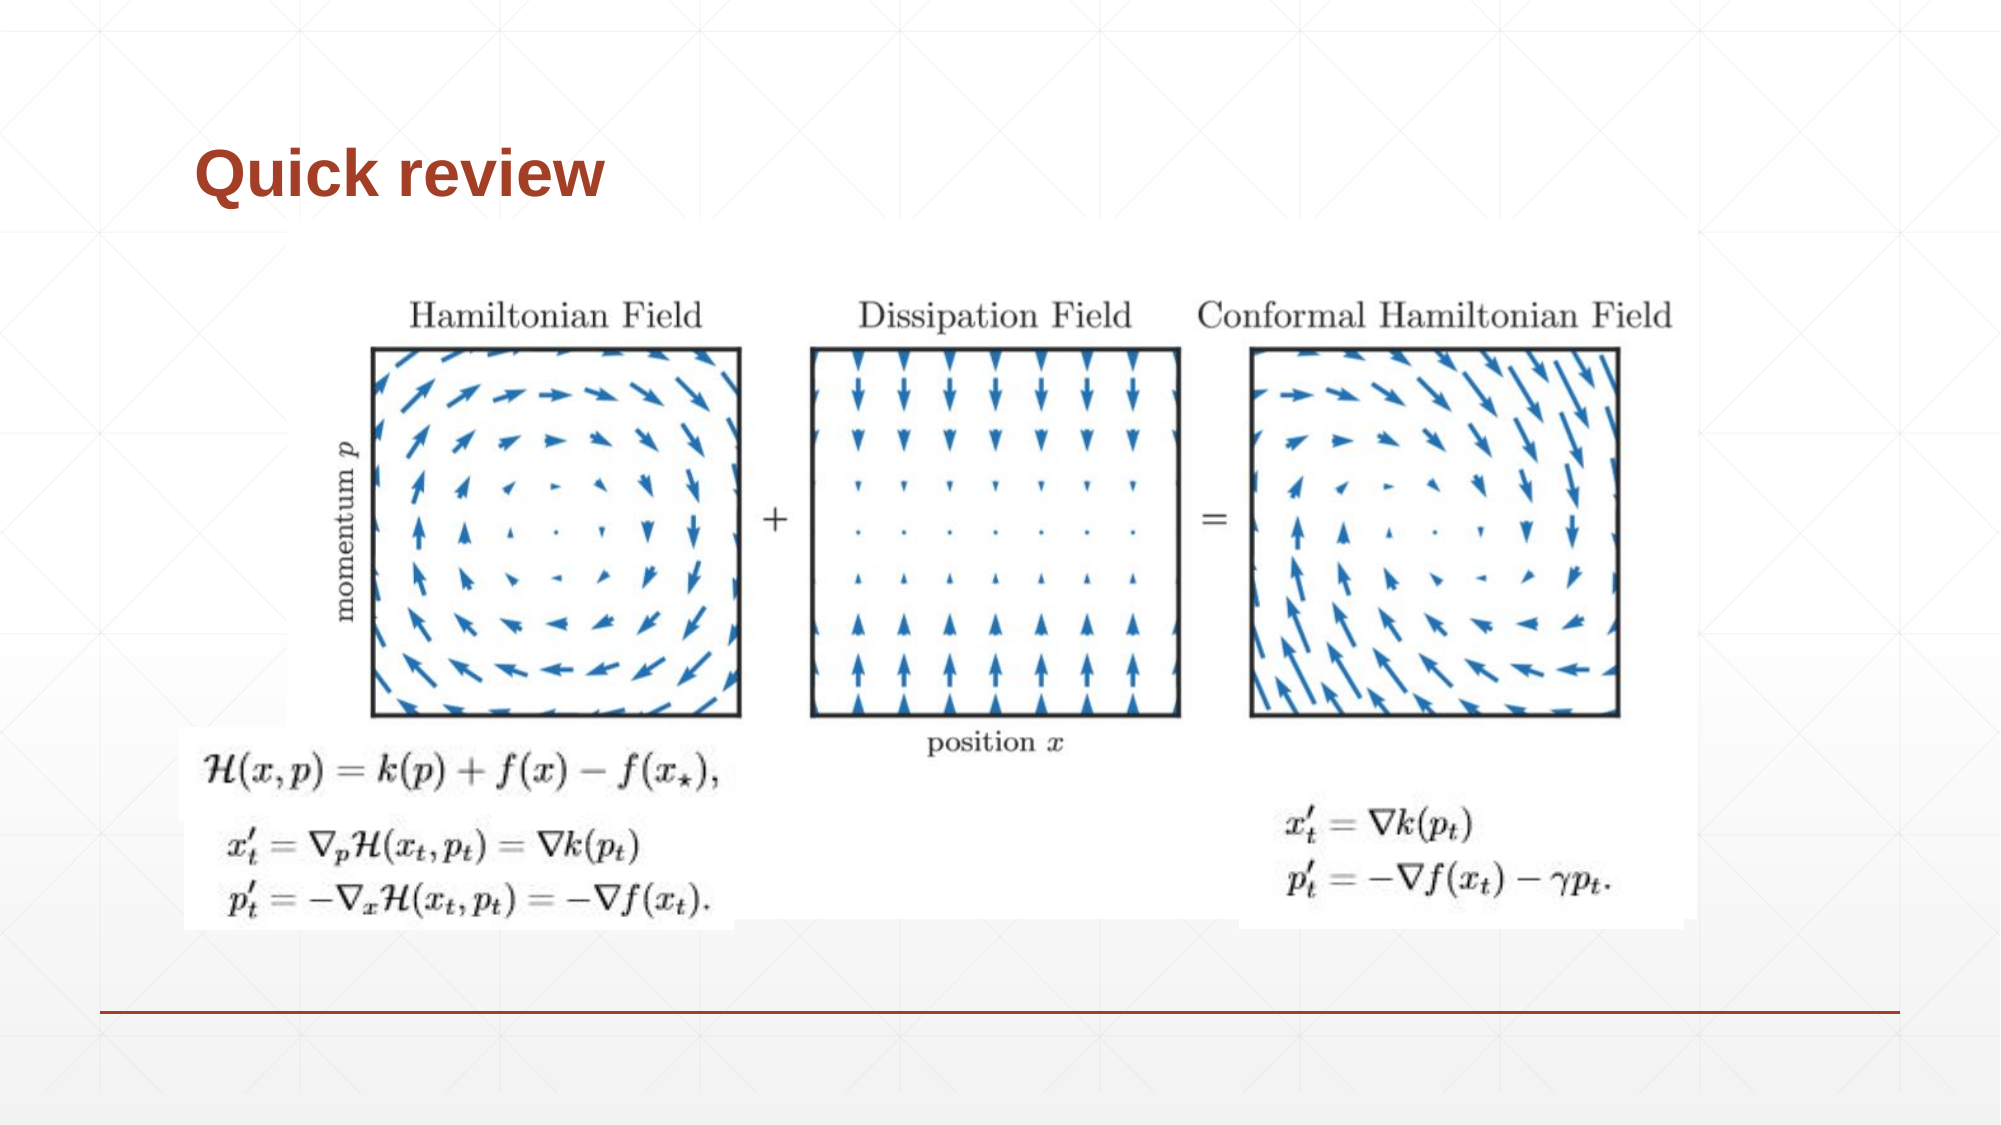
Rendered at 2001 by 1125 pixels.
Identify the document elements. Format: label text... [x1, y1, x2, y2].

picture [179, 727, 1684, 930]
title Quick review [179, 30, 1755, 219]
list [287, 218, 1697, 919]
